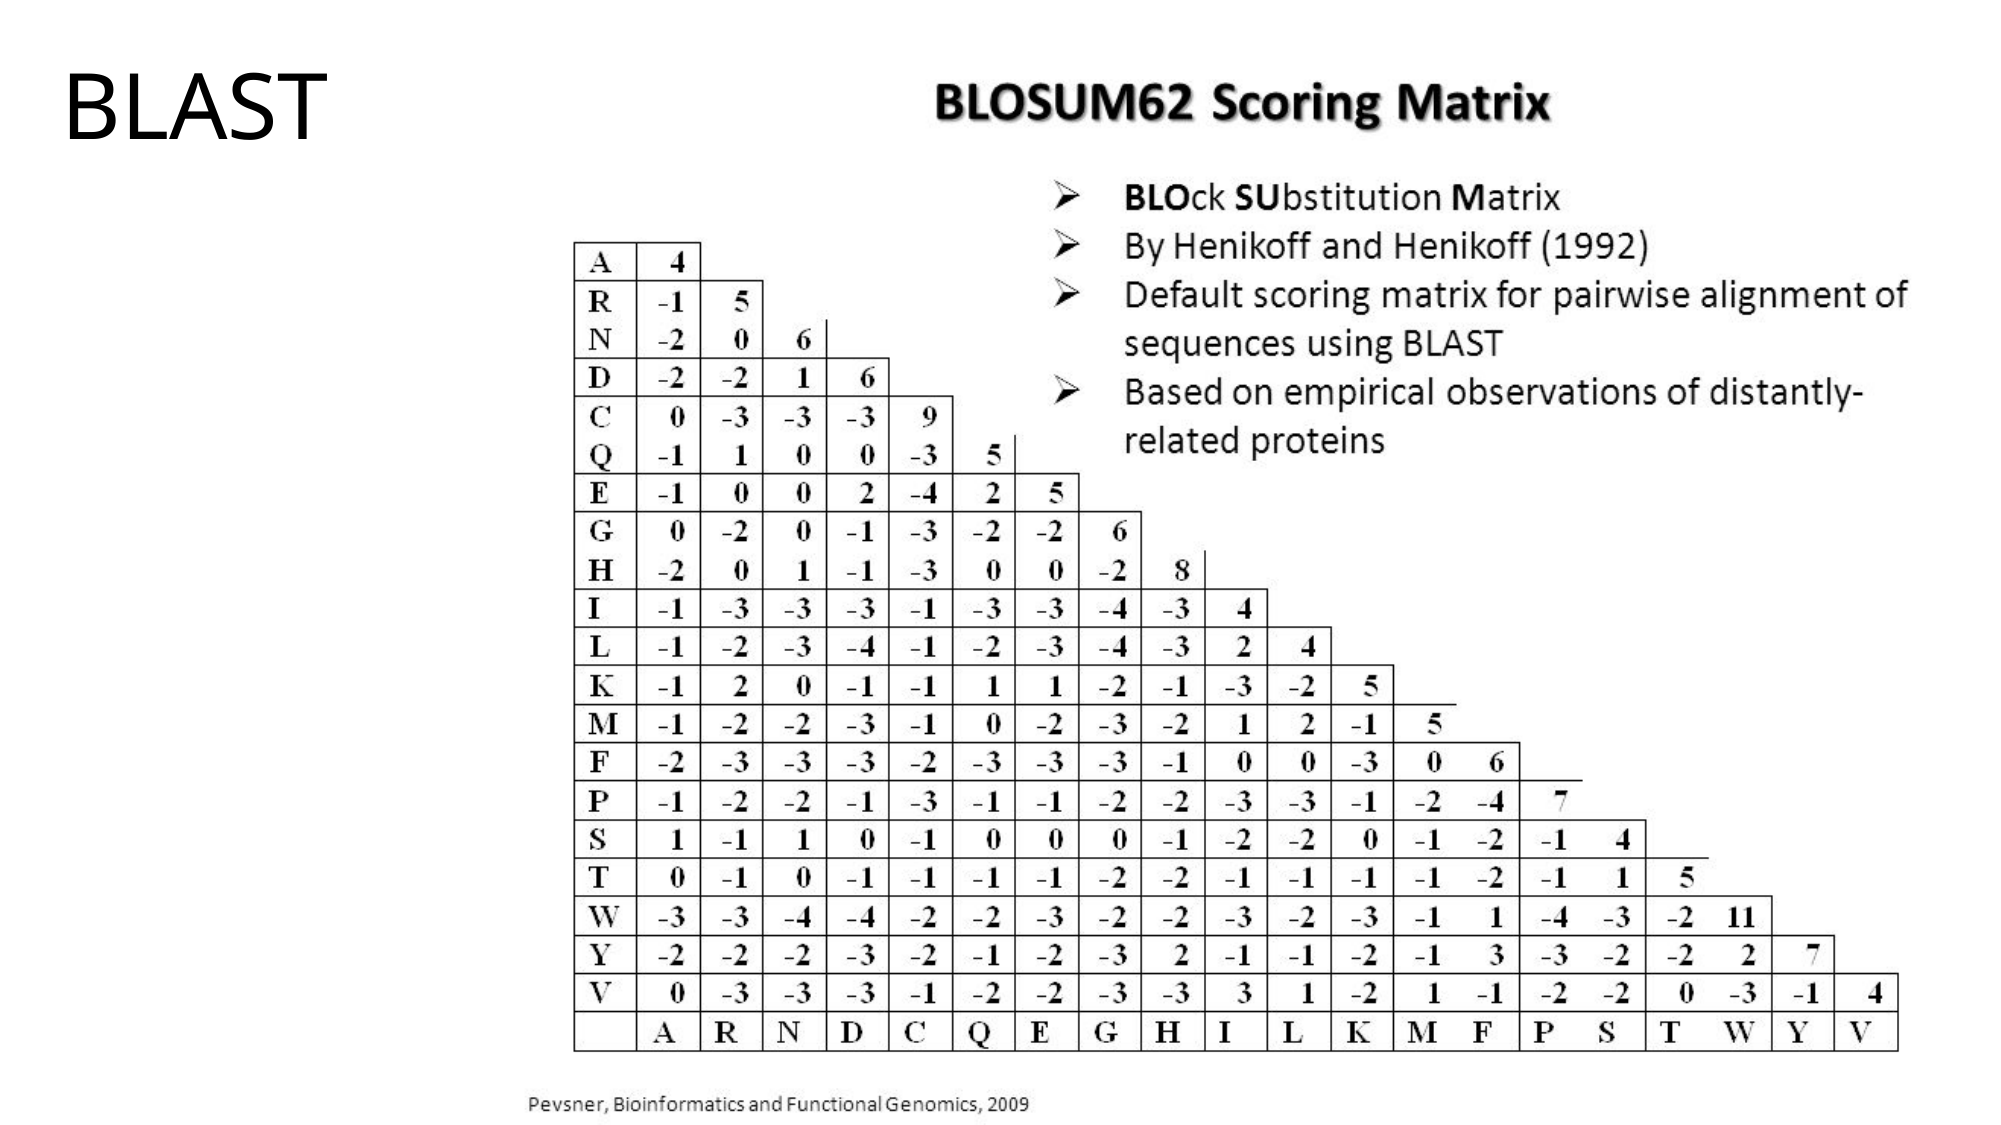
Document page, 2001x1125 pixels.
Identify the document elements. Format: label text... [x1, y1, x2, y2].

picture [513, 31, 1972, 1125]
title BLAST [46, 0, 1772, 219]
